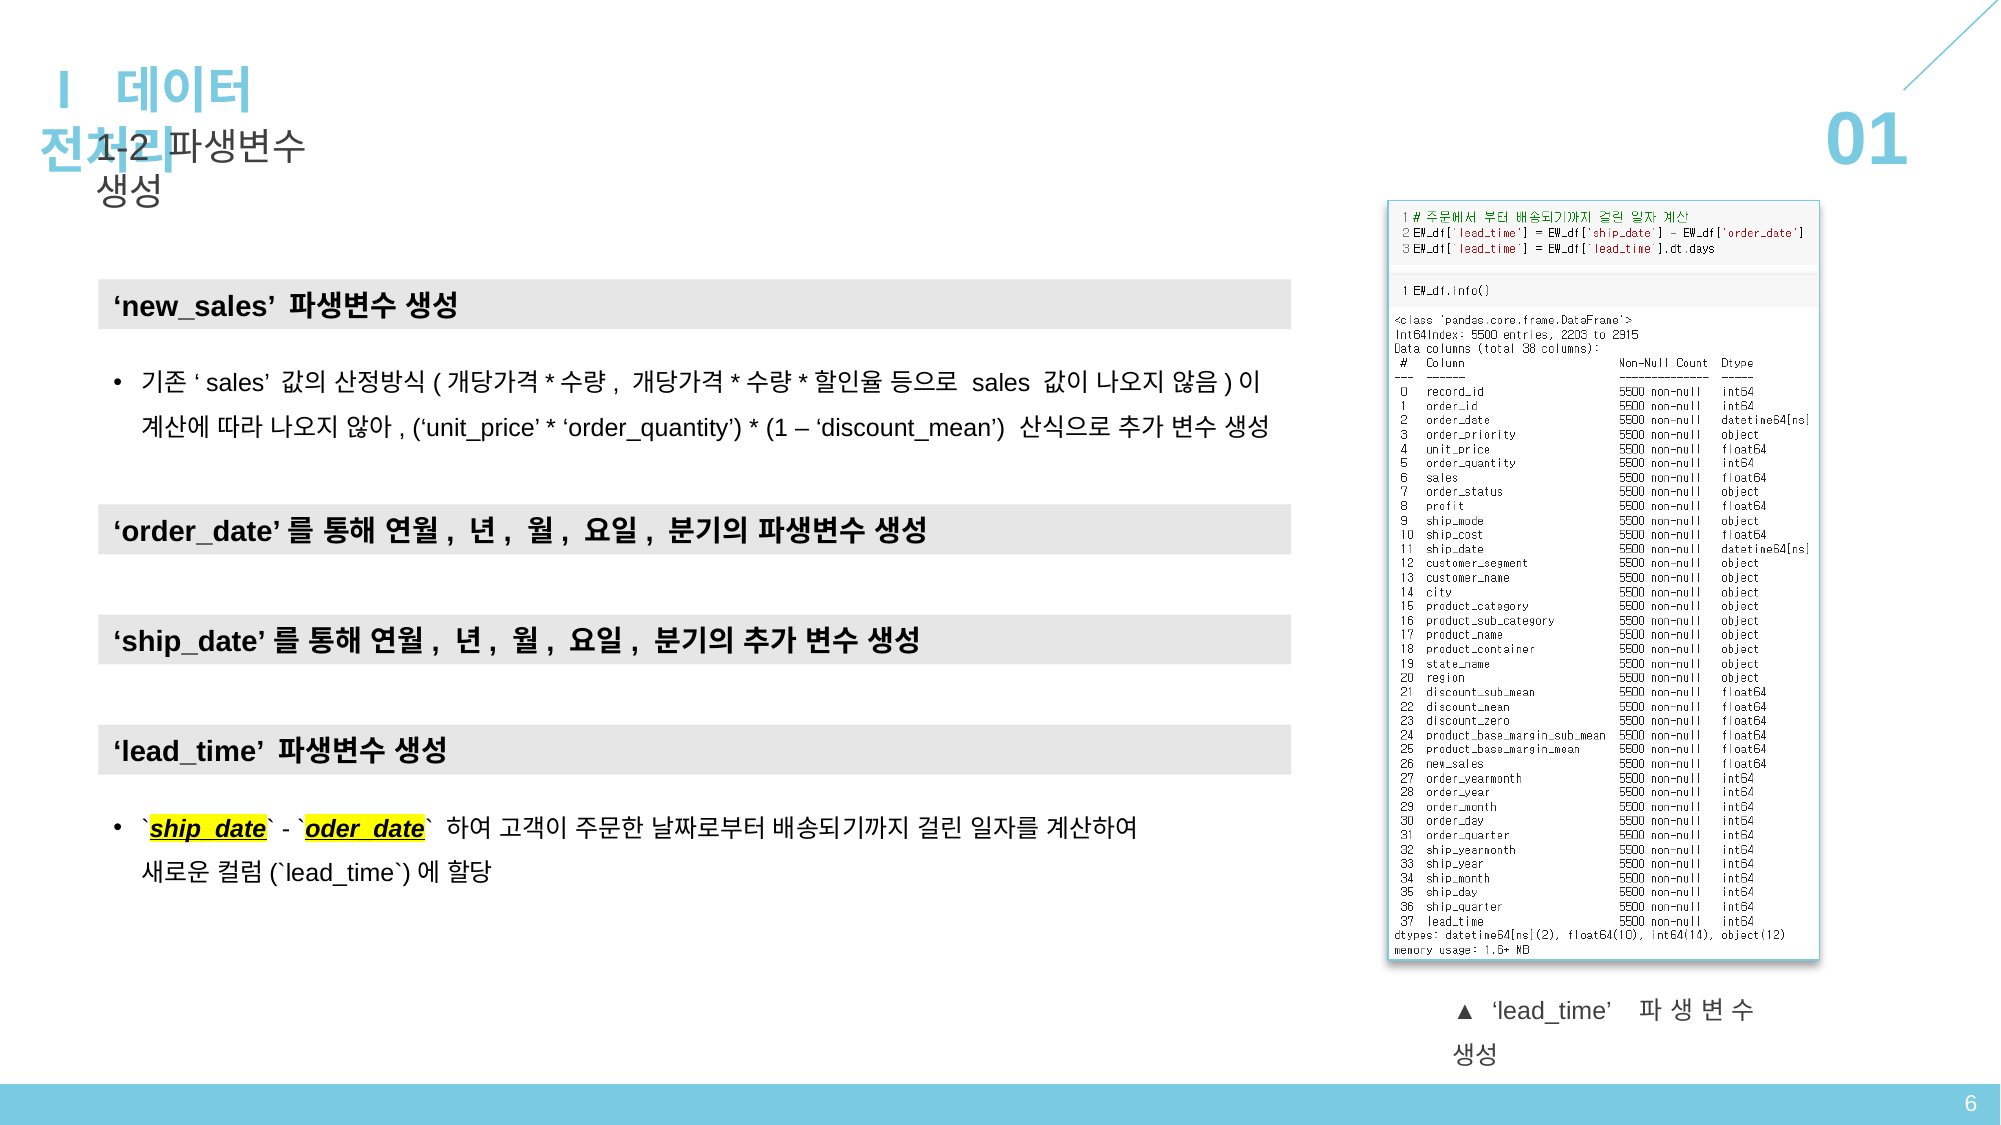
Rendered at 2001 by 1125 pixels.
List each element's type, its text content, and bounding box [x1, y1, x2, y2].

picture [1388, 201, 1820, 960]
text_box ‘order_date’를 통해 연월, 년, 월, 요일, 분기의 파생변수 생성 [98, 504, 1292, 555]
text_box ‘lead_time’ 파생변수 생성 [98, 724, 1292, 775]
text_box `ship_date` - `oder_date` 하여 고객이 주문한 날짜로부터 배송되기까지 걸린 일자를 계산하여 새로운 컬럼(`lead_time`)에 할당 [98, 789, 1292, 895]
slide_number ‹#› [1542, 1072, 1993, 1125]
text_box ‘ship_date’를 통해 연월, 년, 월, 요일, 분기의 추가 변수 생성 [98, 614, 1292, 665]
text_box ▲ ‘lead_time’ 파생변수 생성 [1452, 971, 1756, 1077]
text_box 기존 ‘sales’ 값의 산정방식(개당가격*수량, 개당가격*수량*할인율 등으로 sales 값이 나오지 않음)이 계산에 따라 나오지 않아, (‘unit_price’ * ‘order_quantity’) * (1 – ‘discount_mean’) 산식으로 추가 변수 생성 [98, 344, 1292, 449]
text_box ‘new_sales’ 파생변수 생성 [98, 279, 1292, 330]
text_box Ⅰ 데이터 전처리 [39, 58, 377, 179]
text_box 1-2 파생변수 생성 [95, 122, 381, 213]
text_box 01 [1825, 90, 1914, 181]
